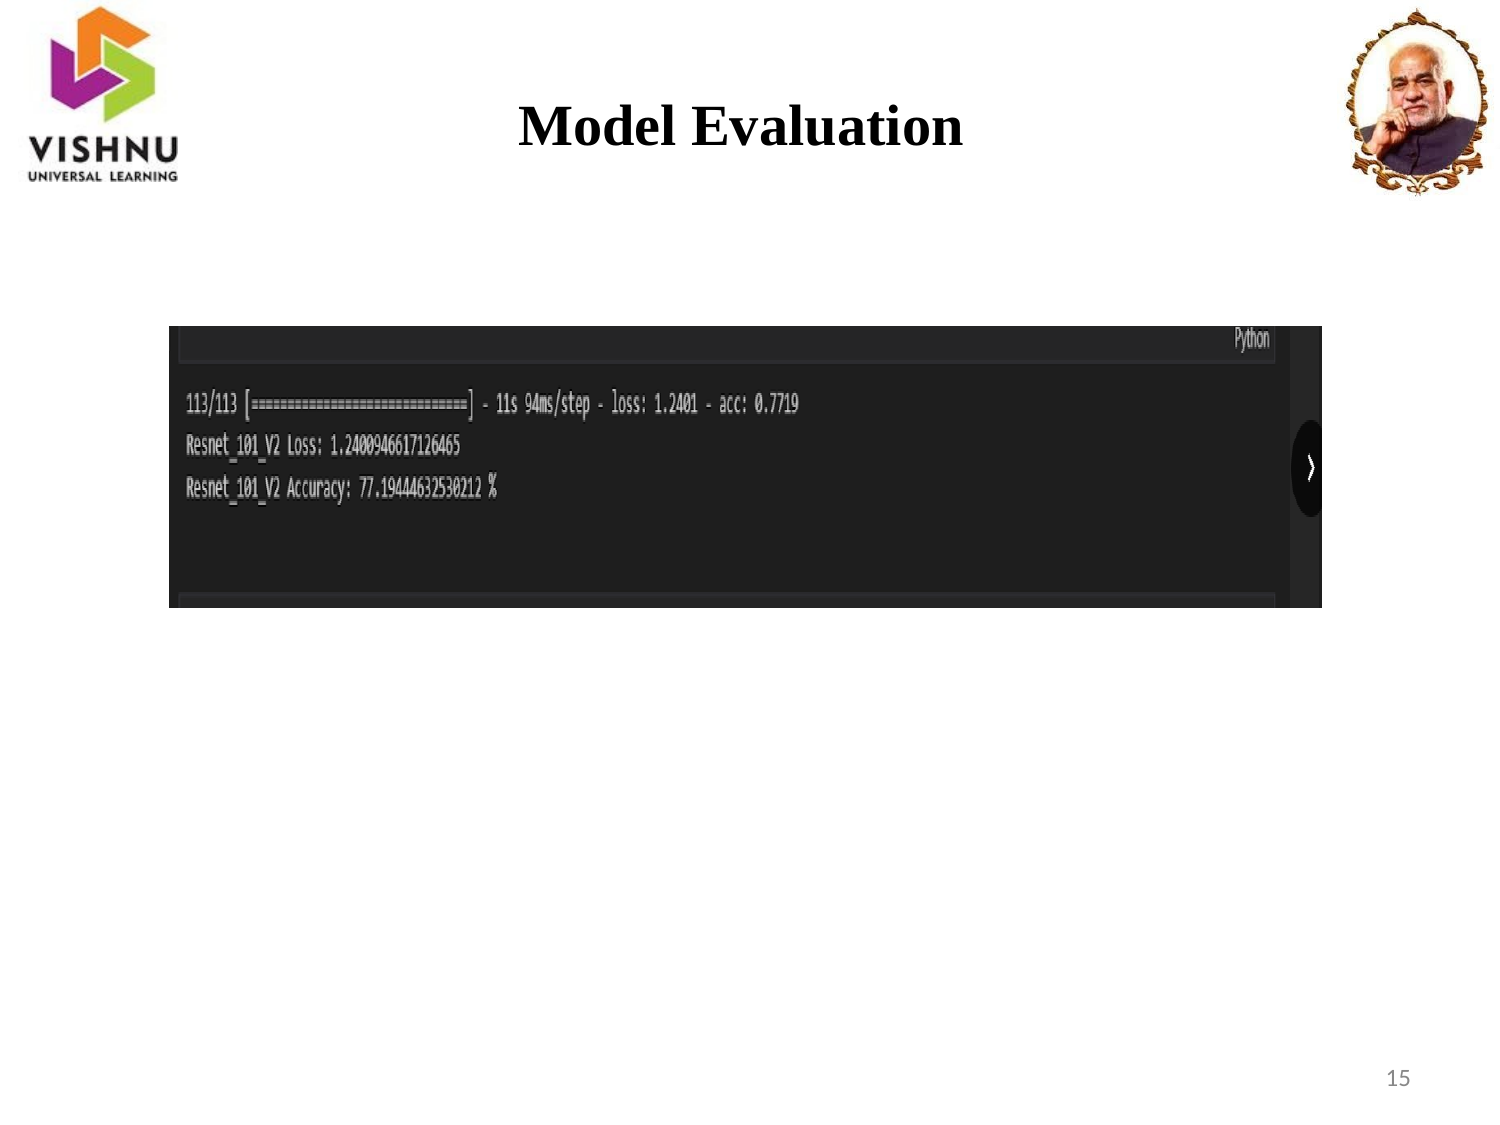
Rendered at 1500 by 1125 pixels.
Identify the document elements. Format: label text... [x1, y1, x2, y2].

picture [169, 326, 1322, 608]
picture [1337, 0, 1500, 201]
title Model Evaluation [518, 87, 982, 158]
slide_number 15 [1379, 1060, 1418, 1091]
picture [18, 0, 178, 182]
